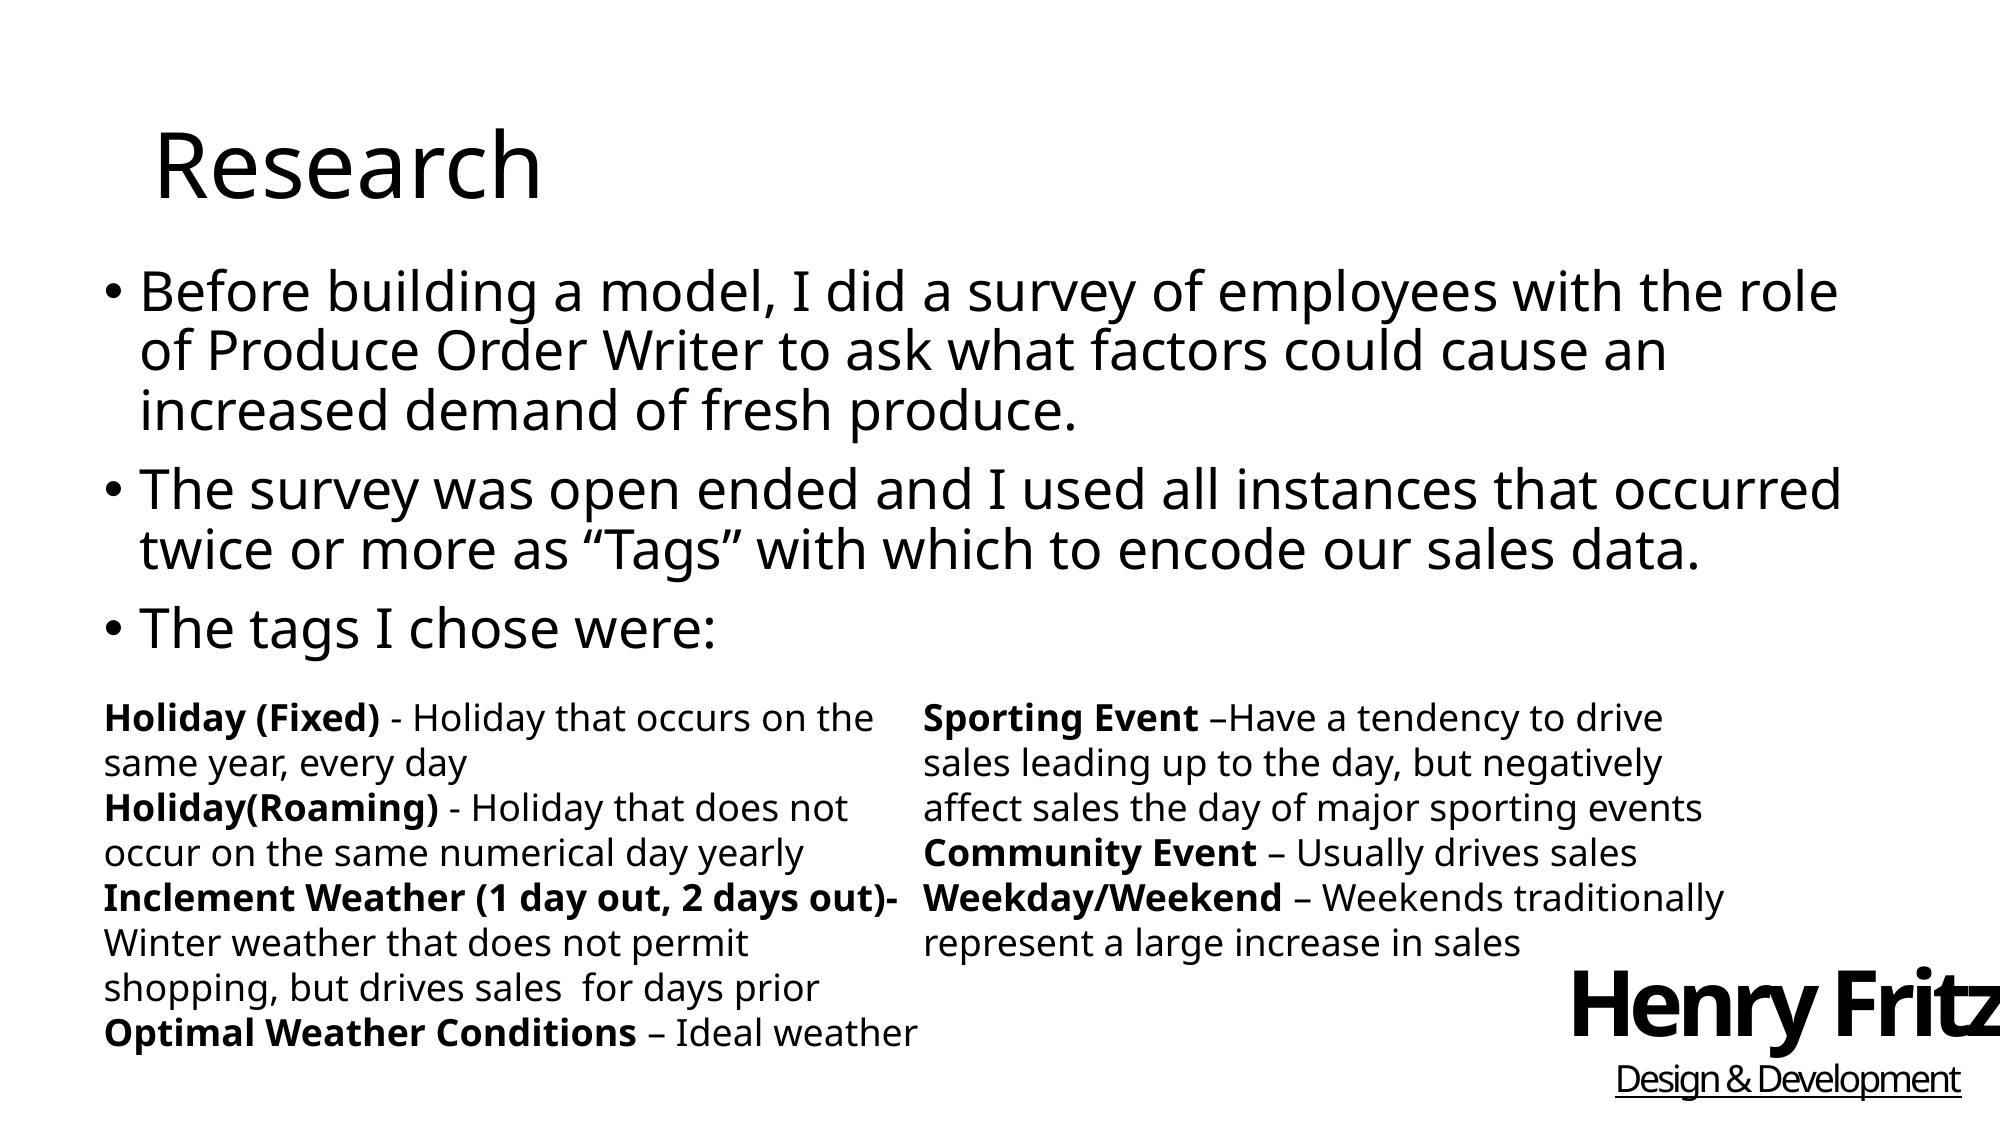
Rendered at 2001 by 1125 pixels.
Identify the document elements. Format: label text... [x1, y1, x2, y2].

list Before building a model, I did a survey of employees with the role of Produce Order Writer to ask what factors could cause an increased demand of fresh produce. The survey was open ended and I used all instances that occurred twice or more as “Tags” with which to encode our sales data. The tags I chose were: [88, 255, 1863, 679]
text_box Henry Fritz Design & Development [1477, 937, 2000, 1125]
text_box Holiday (Fixed) - Holiday that occurs on the same year, every day Holiday(Roaming) - Holiday that does not occur on the same numerical day yearly Inclement Weather (1 day out, 2 days out)- Winter weather that does not permit shopping, but drives sales for days prior Optimal Weather Conditions – Ideal weather Sporting Event –Have a tendency to drive sales leading up to the day, but negatively affect sales the day of major sporting events Community Event – Usually drives sales Weekday/Weekend – Weekends traditionally represent a large increase in sales [88, 686, 1758, 1064]
title Research [137, 59, 1863, 255]
